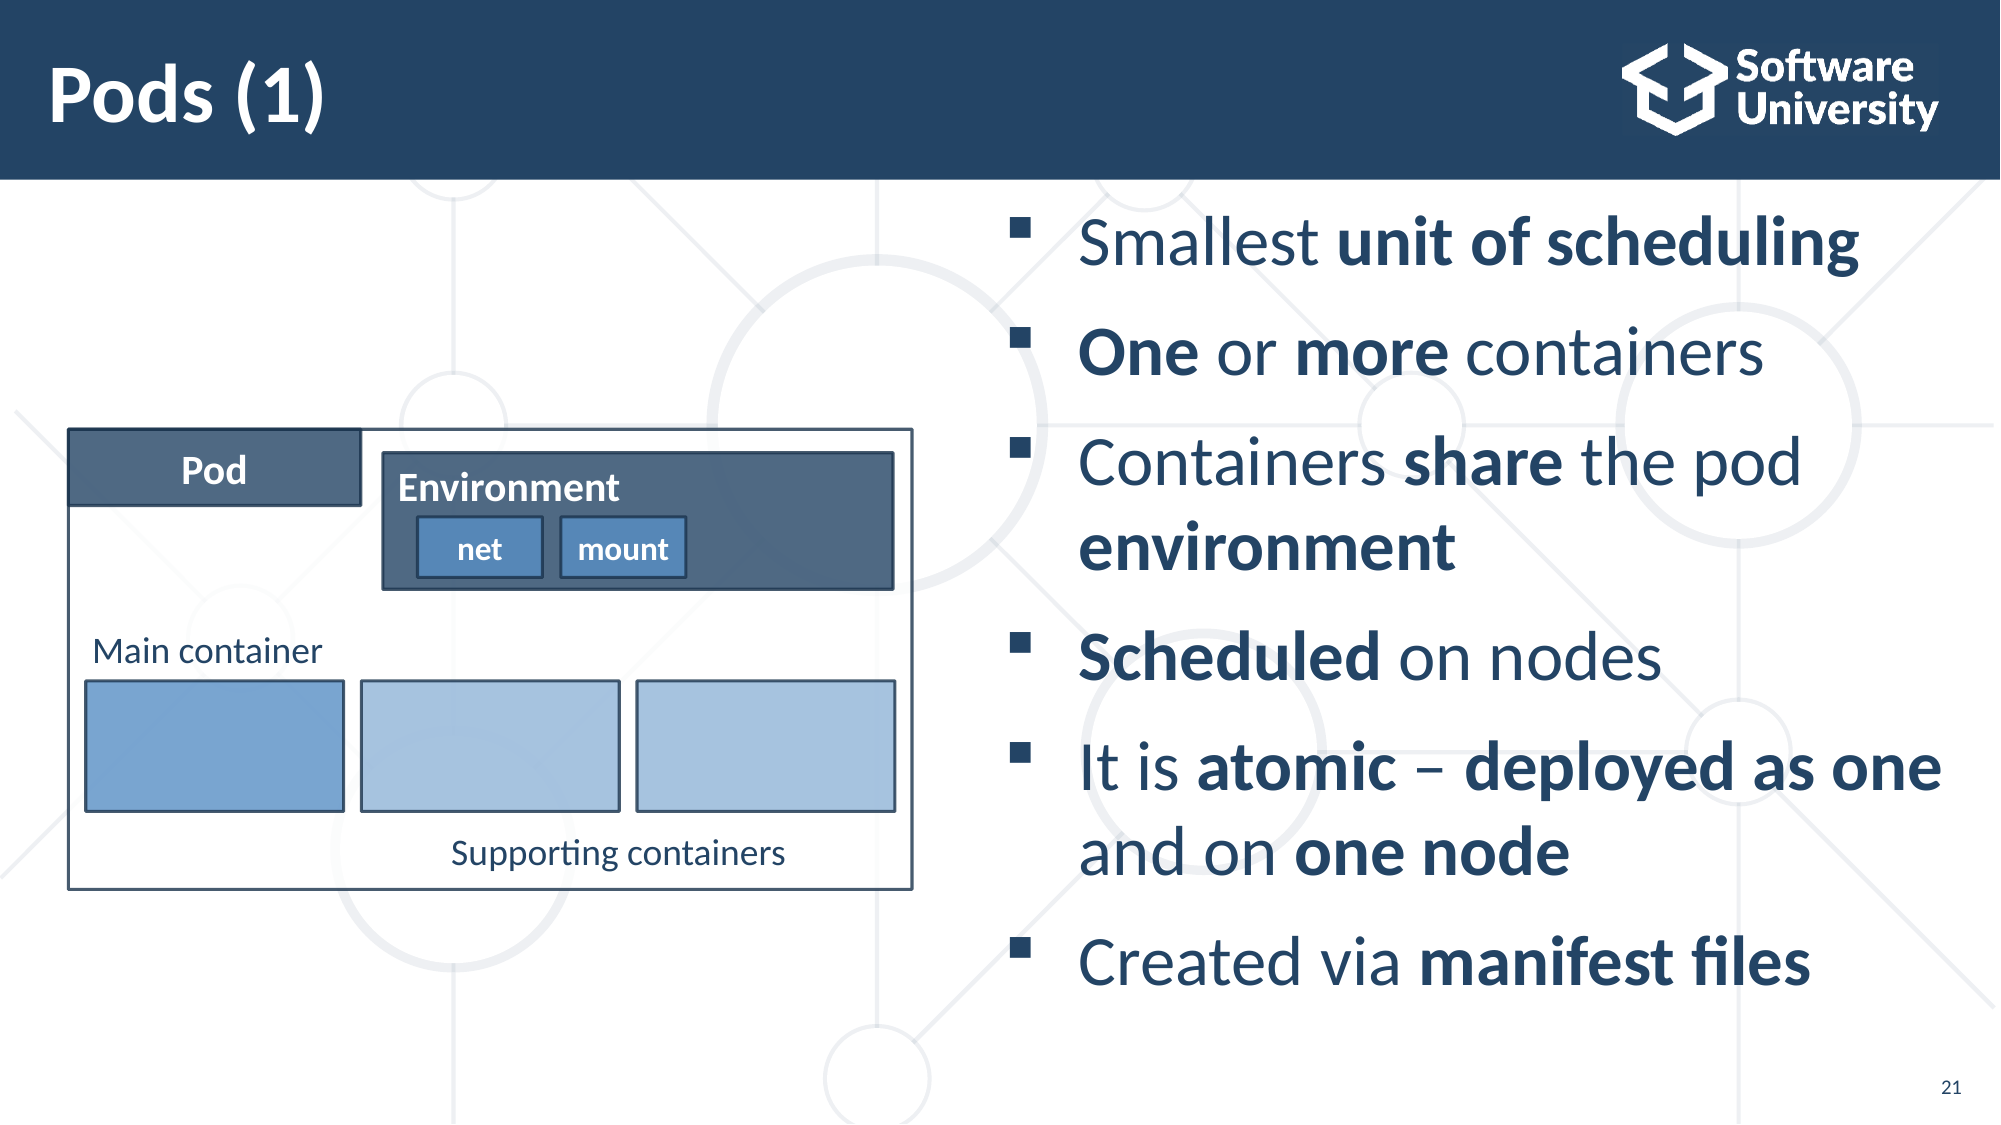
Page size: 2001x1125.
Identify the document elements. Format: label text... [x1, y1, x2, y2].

picture [1622, 43, 1939, 136]
text_box [84, 689, 346, 813]
text_box Pod [66, 427, 363, 508]
text_box [359, 679, 621, 813]
list Smallest unit of scheduling One or more containers Containers share the pod environment Scheduled on nodes It is atomic – deployed as one and on one node Created via manifest files [986, 188, 1968, 1103]
text_box [66, 427, 914, 892]
text_box net [415, 515, 545, 579]
text_box mount [559, 515, 688, 579]
text_box Environment [381, 451, 895, 591]
text_box Supporting containers [427, 806, 866, 892]
text_box Main container [68, 604, 428, 689]
title Pods (1) [31, 16, 1591, 162]
text_box [635, 679, 897, 813]
